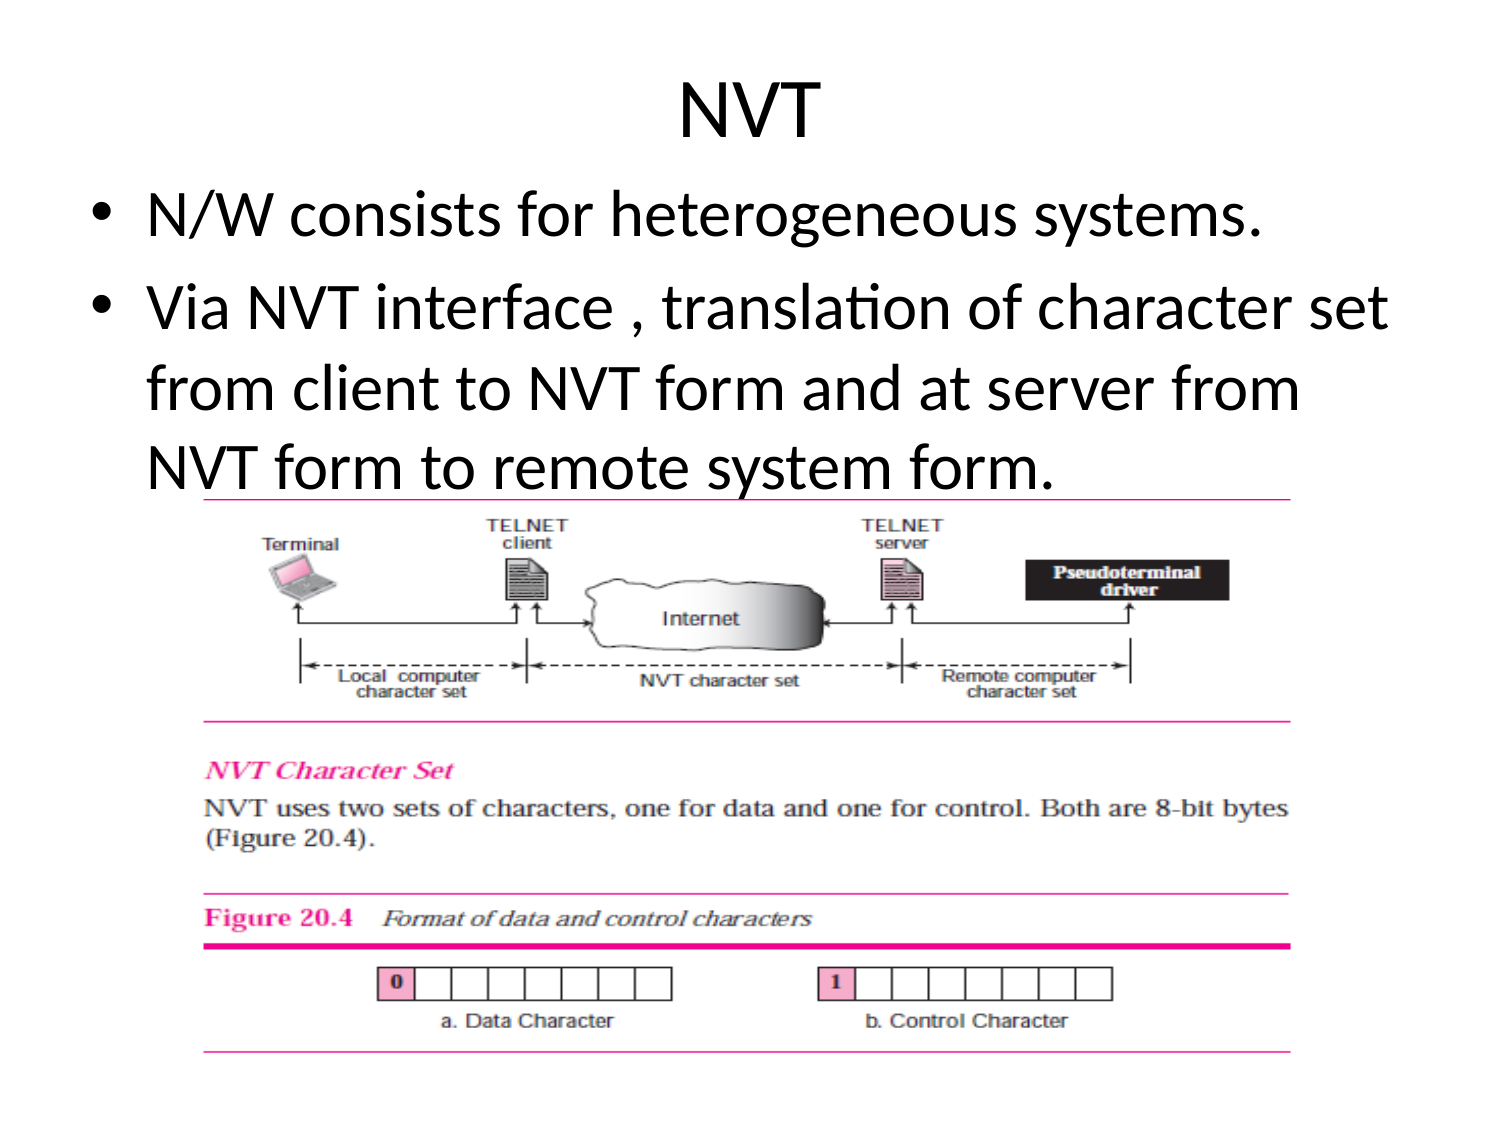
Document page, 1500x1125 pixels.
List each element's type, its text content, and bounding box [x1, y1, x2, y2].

title NVT [75, 45, 1425, 162]
list N/W consists for heterogeneous systems. Via NVT interface , translation of character set from client to NVT form and at server from NVT form to remote system form. [75, 162, 1425, 1063]
picture [199, 499, 1338, 1065]
